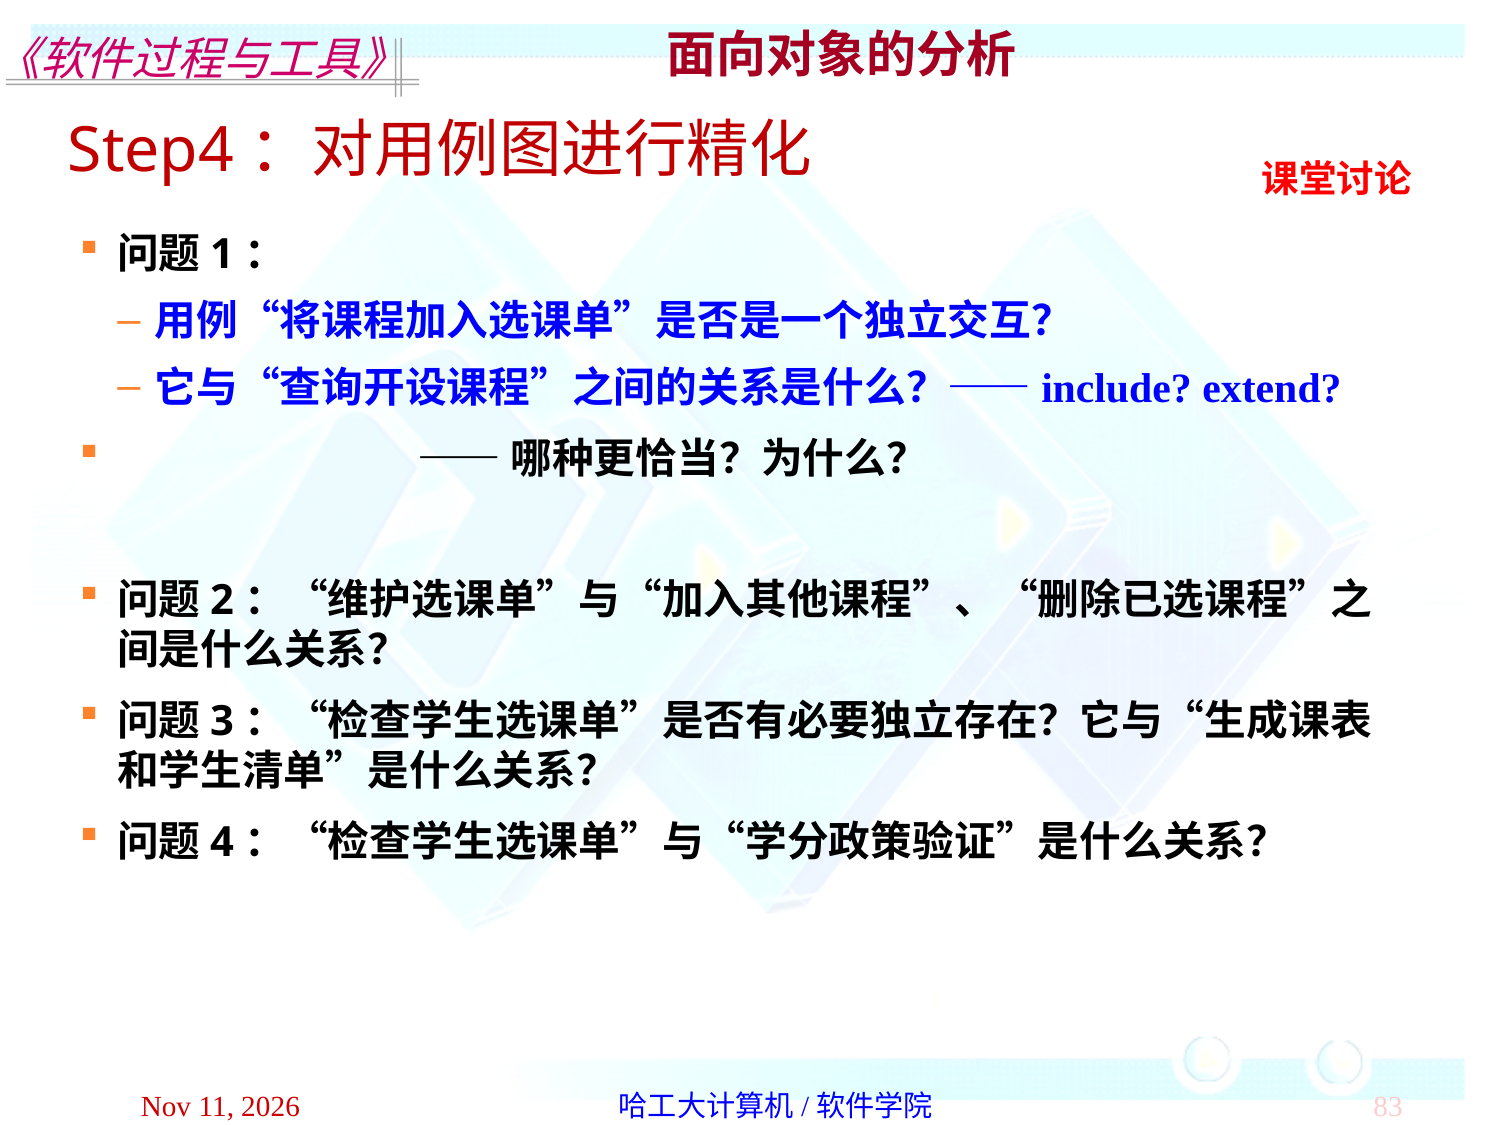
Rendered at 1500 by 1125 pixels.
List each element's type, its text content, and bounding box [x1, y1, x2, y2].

text_box 面向对象的分析 [389, 15, 1294, 90]
text_box 问题1： 用例“将课程加入选课单”是否是一个独立交互？ 它与“查询开设课程”之间的关系是什么？——include? extend? ——哪种更恰当？为什么？ 问题2：“维护选课单”与“加入其他课程”、“删除已选课程”之间是什么关系？ 问题3：“检查学生选课单”是否有必要独立存在？它与“生成课表和学生清单”是什么关系？ 问题4：“检查学生选课单”与“学分政策验证”是什么关系？ [64, 219, 1412, 1059]
text_box 课堂讨论 [1247, 147, 1427, 208]
text_box Step4：对用例图进行精化 [53, 101, 1447, 209]
